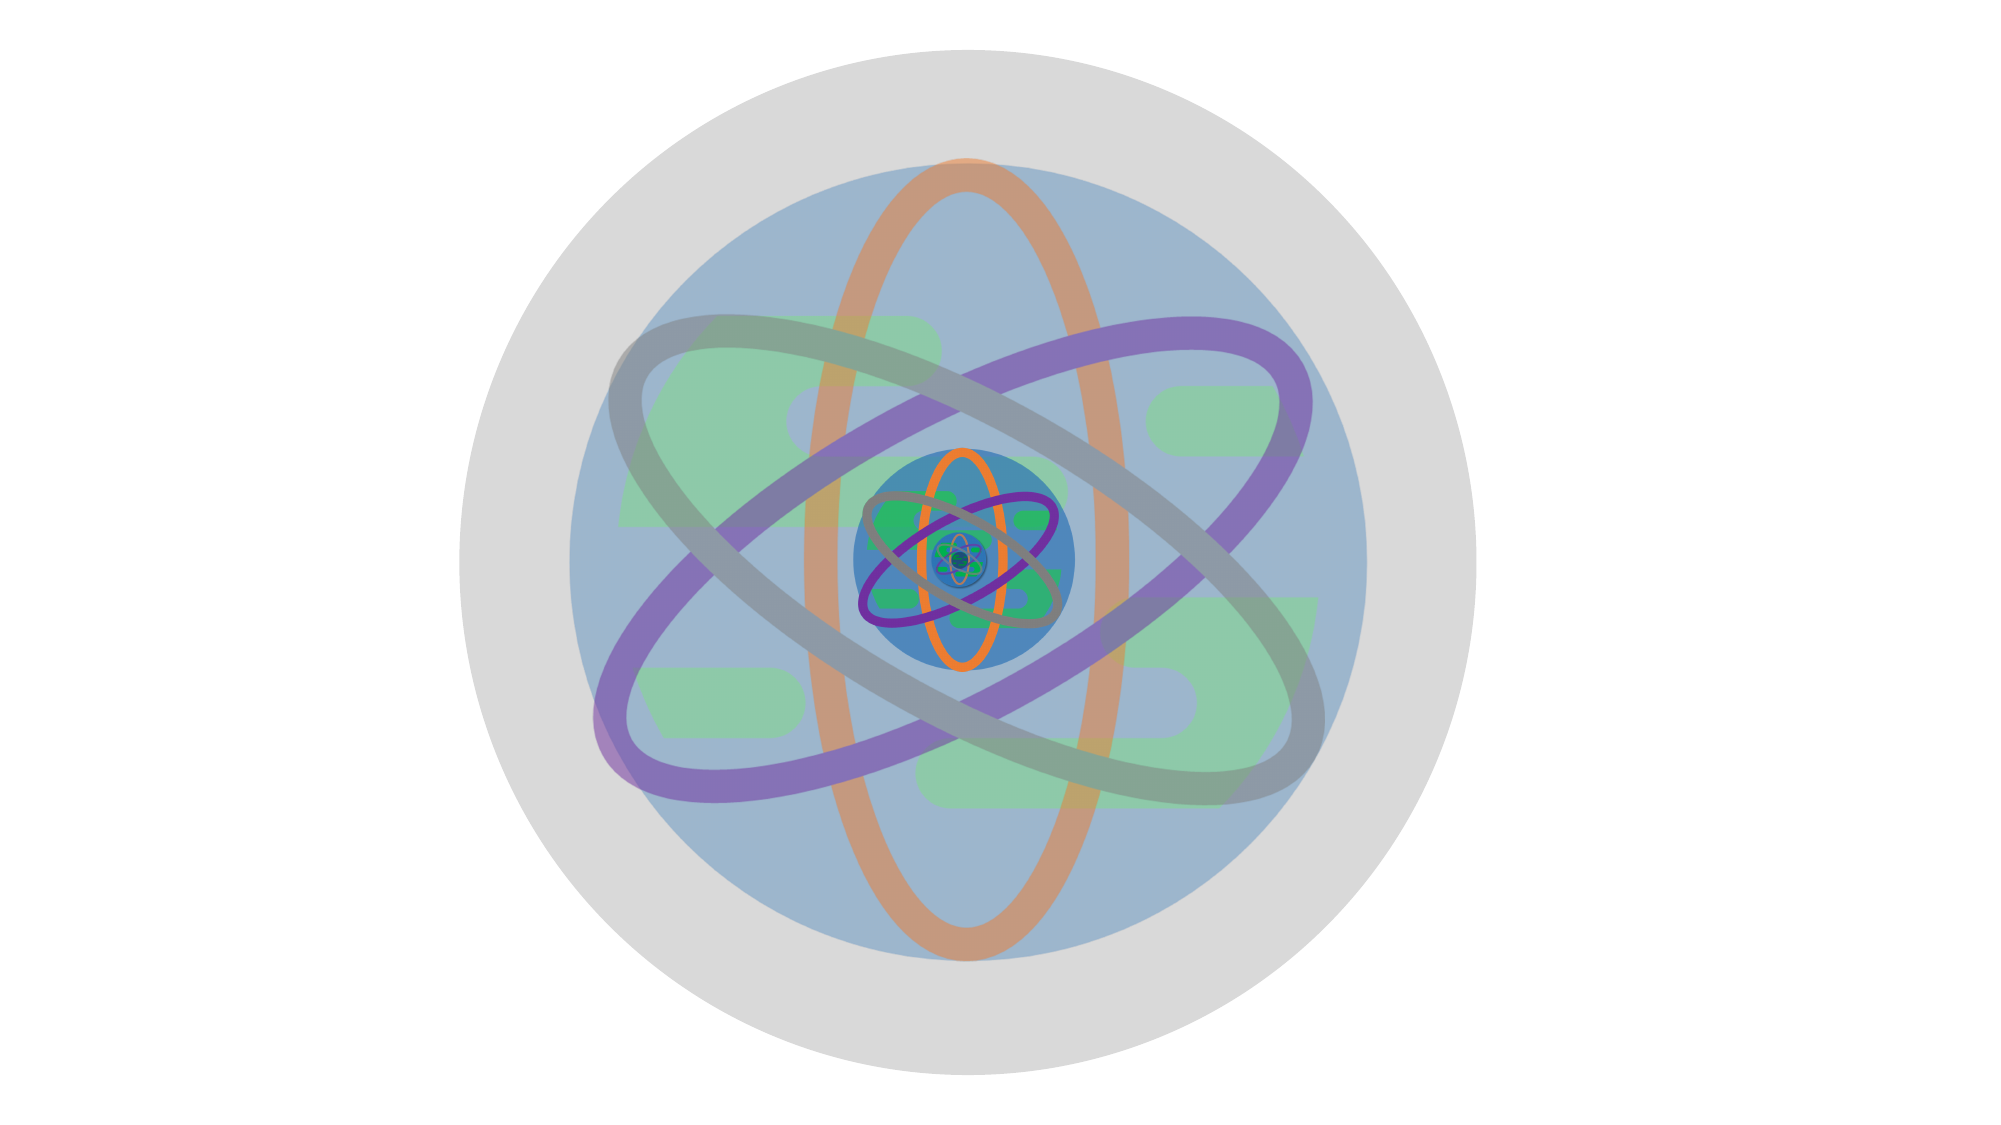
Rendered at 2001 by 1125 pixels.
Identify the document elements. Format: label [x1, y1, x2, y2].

picture [405, 0, 1531, 1125]
